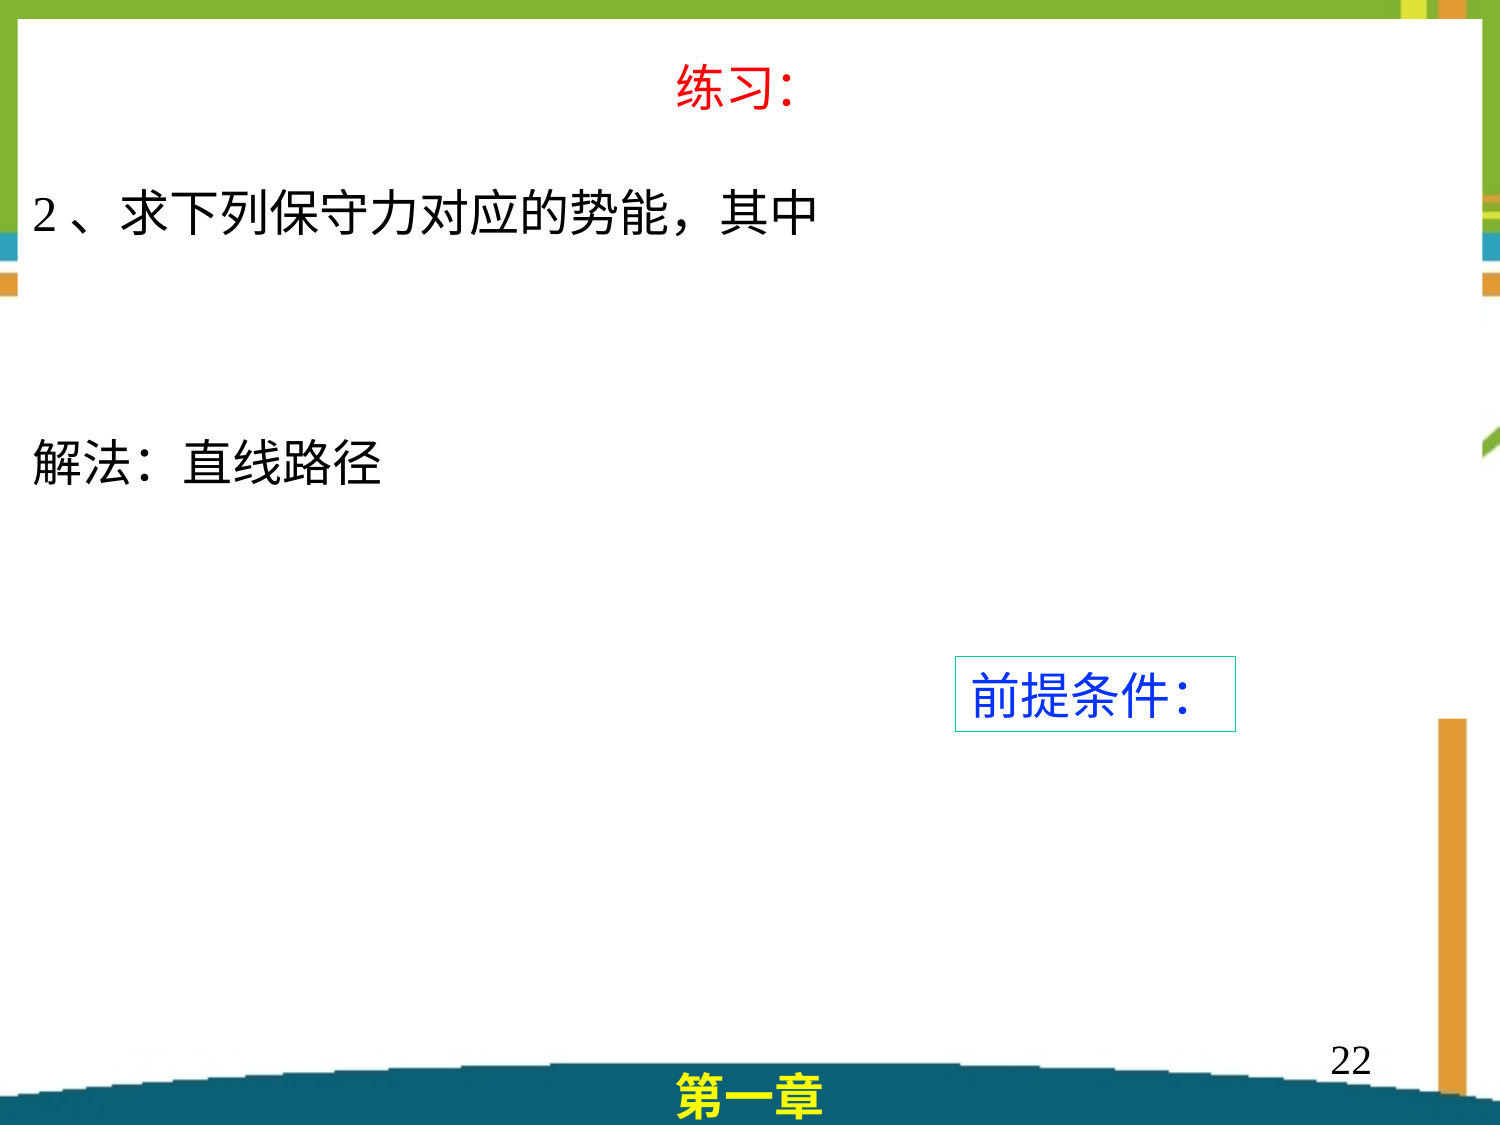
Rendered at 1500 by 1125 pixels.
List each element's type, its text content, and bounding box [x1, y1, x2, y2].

picture [0, 0, 1500, 1125]
slide_number 22 [1074, 1025, 1388, 1100]
